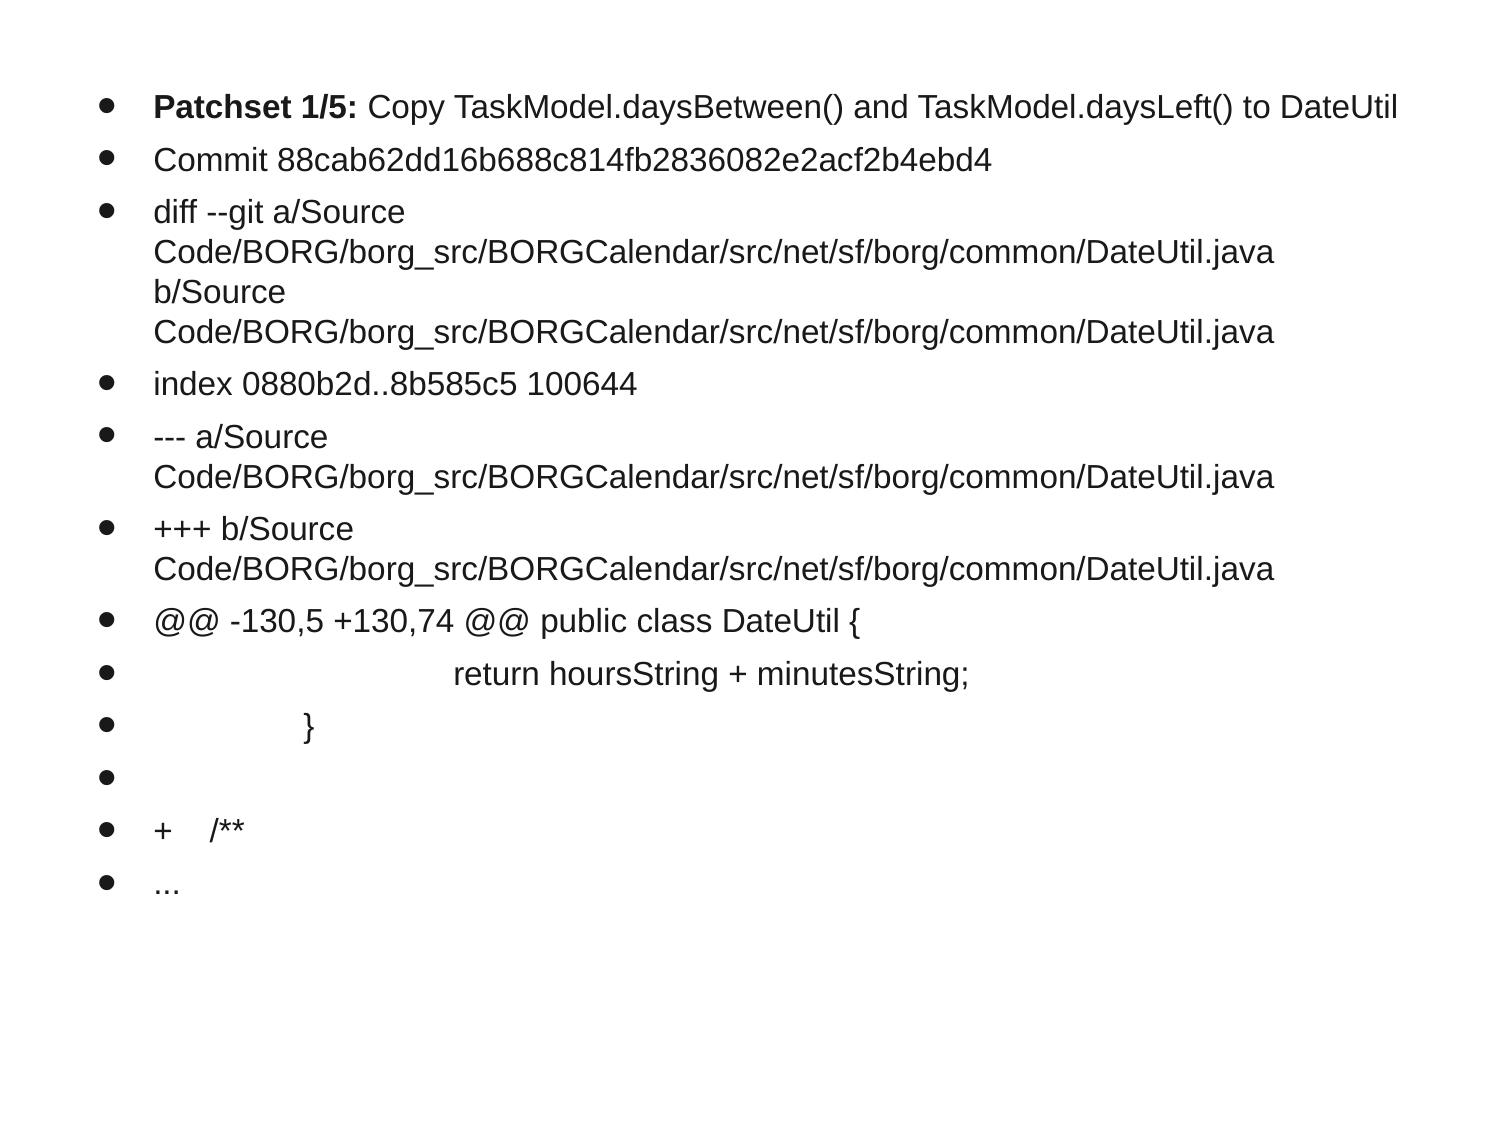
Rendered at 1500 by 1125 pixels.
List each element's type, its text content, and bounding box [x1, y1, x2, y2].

list Patchset 1/5: Copy TaskModel.daysBetween() and TaskModel.daysLeft() to DateUtil Commit 88cab62dd16b688c814fb2836082e2acf2b4ebd4 diff --git a/Source Code/BORG/borg_src/BORGCalendar/src/net/sf/borg/common/DateUtil.java b/Source Code/BORG/borg_src/BORGCalendar/src/net/sf/borg/common/DateUtil.java index 0880b2d..8b585c5 100644 --- a/Source Code/BORG/borg_src/BORGCalendar/src/net/sf/borg/common/DateUtil.java +++ b/Source Code/BORG/borg_src/BORGCalendar/src/net/sf/borg/common/DateUtil.java @@ -130,5 +130,74 @@ public class DateUtil { return hoursString + minutesString; } + /** ... [82, 70, 1418, 1078]
